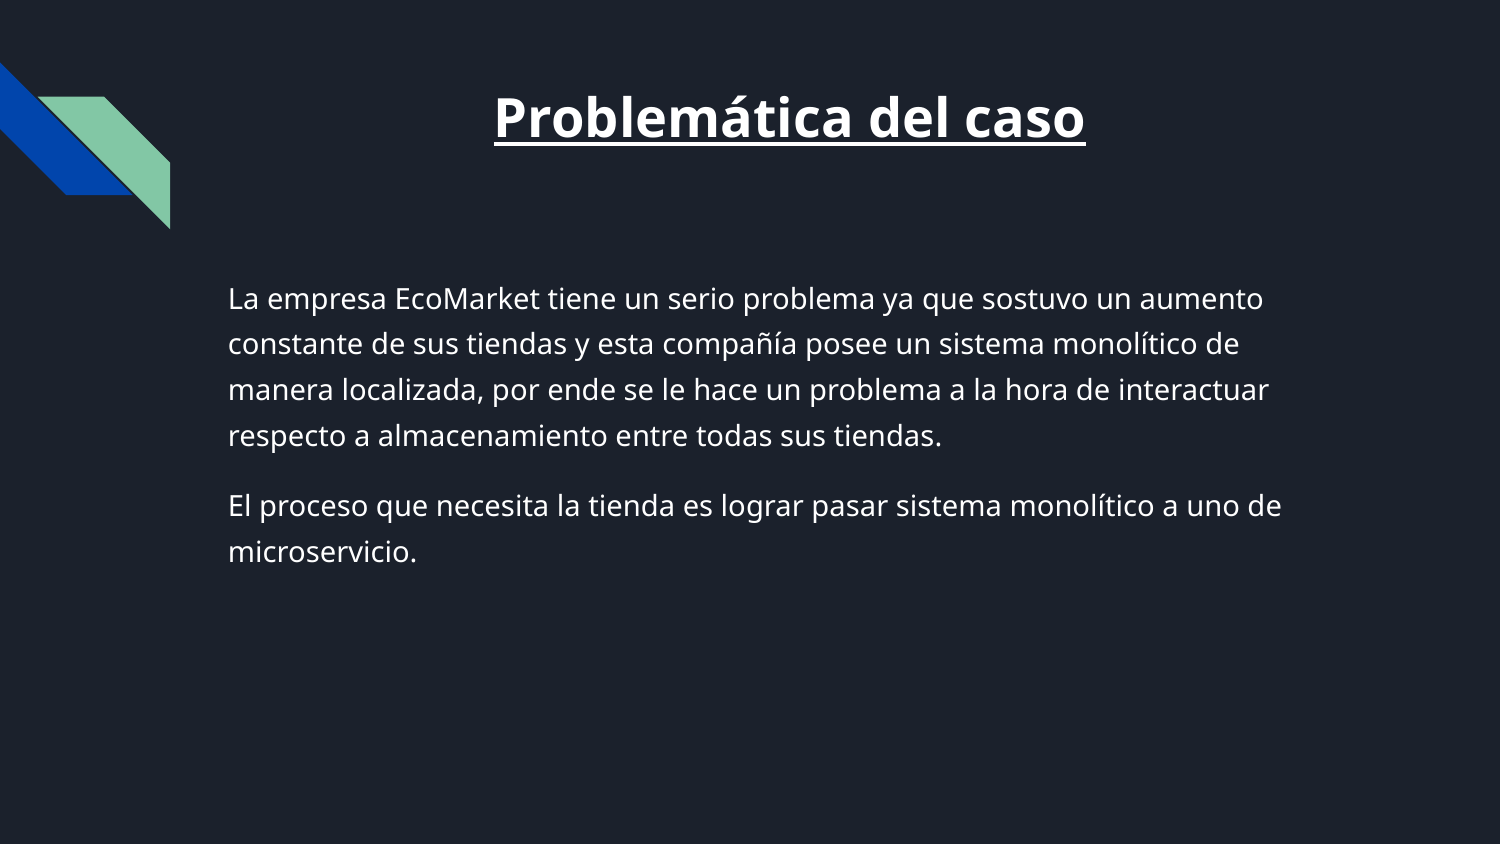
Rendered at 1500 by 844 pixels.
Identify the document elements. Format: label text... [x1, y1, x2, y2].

title Problemática del caso [212, 64, 1368, 215]
list La empresa EcoMarket tiene un serio problema ya que sostuvo un aumento constante de sus tiendas y esta compañía posee un sistema monolítico de manera localizada, por ende se le hace un problema a la hora de interactuar respecto a almacenamiento entre todas sus tiendas. El proceso que necesita la tienda es lograr pasar sistema monolítico a uno de microservicio. [212, 257, 1368, 735]
